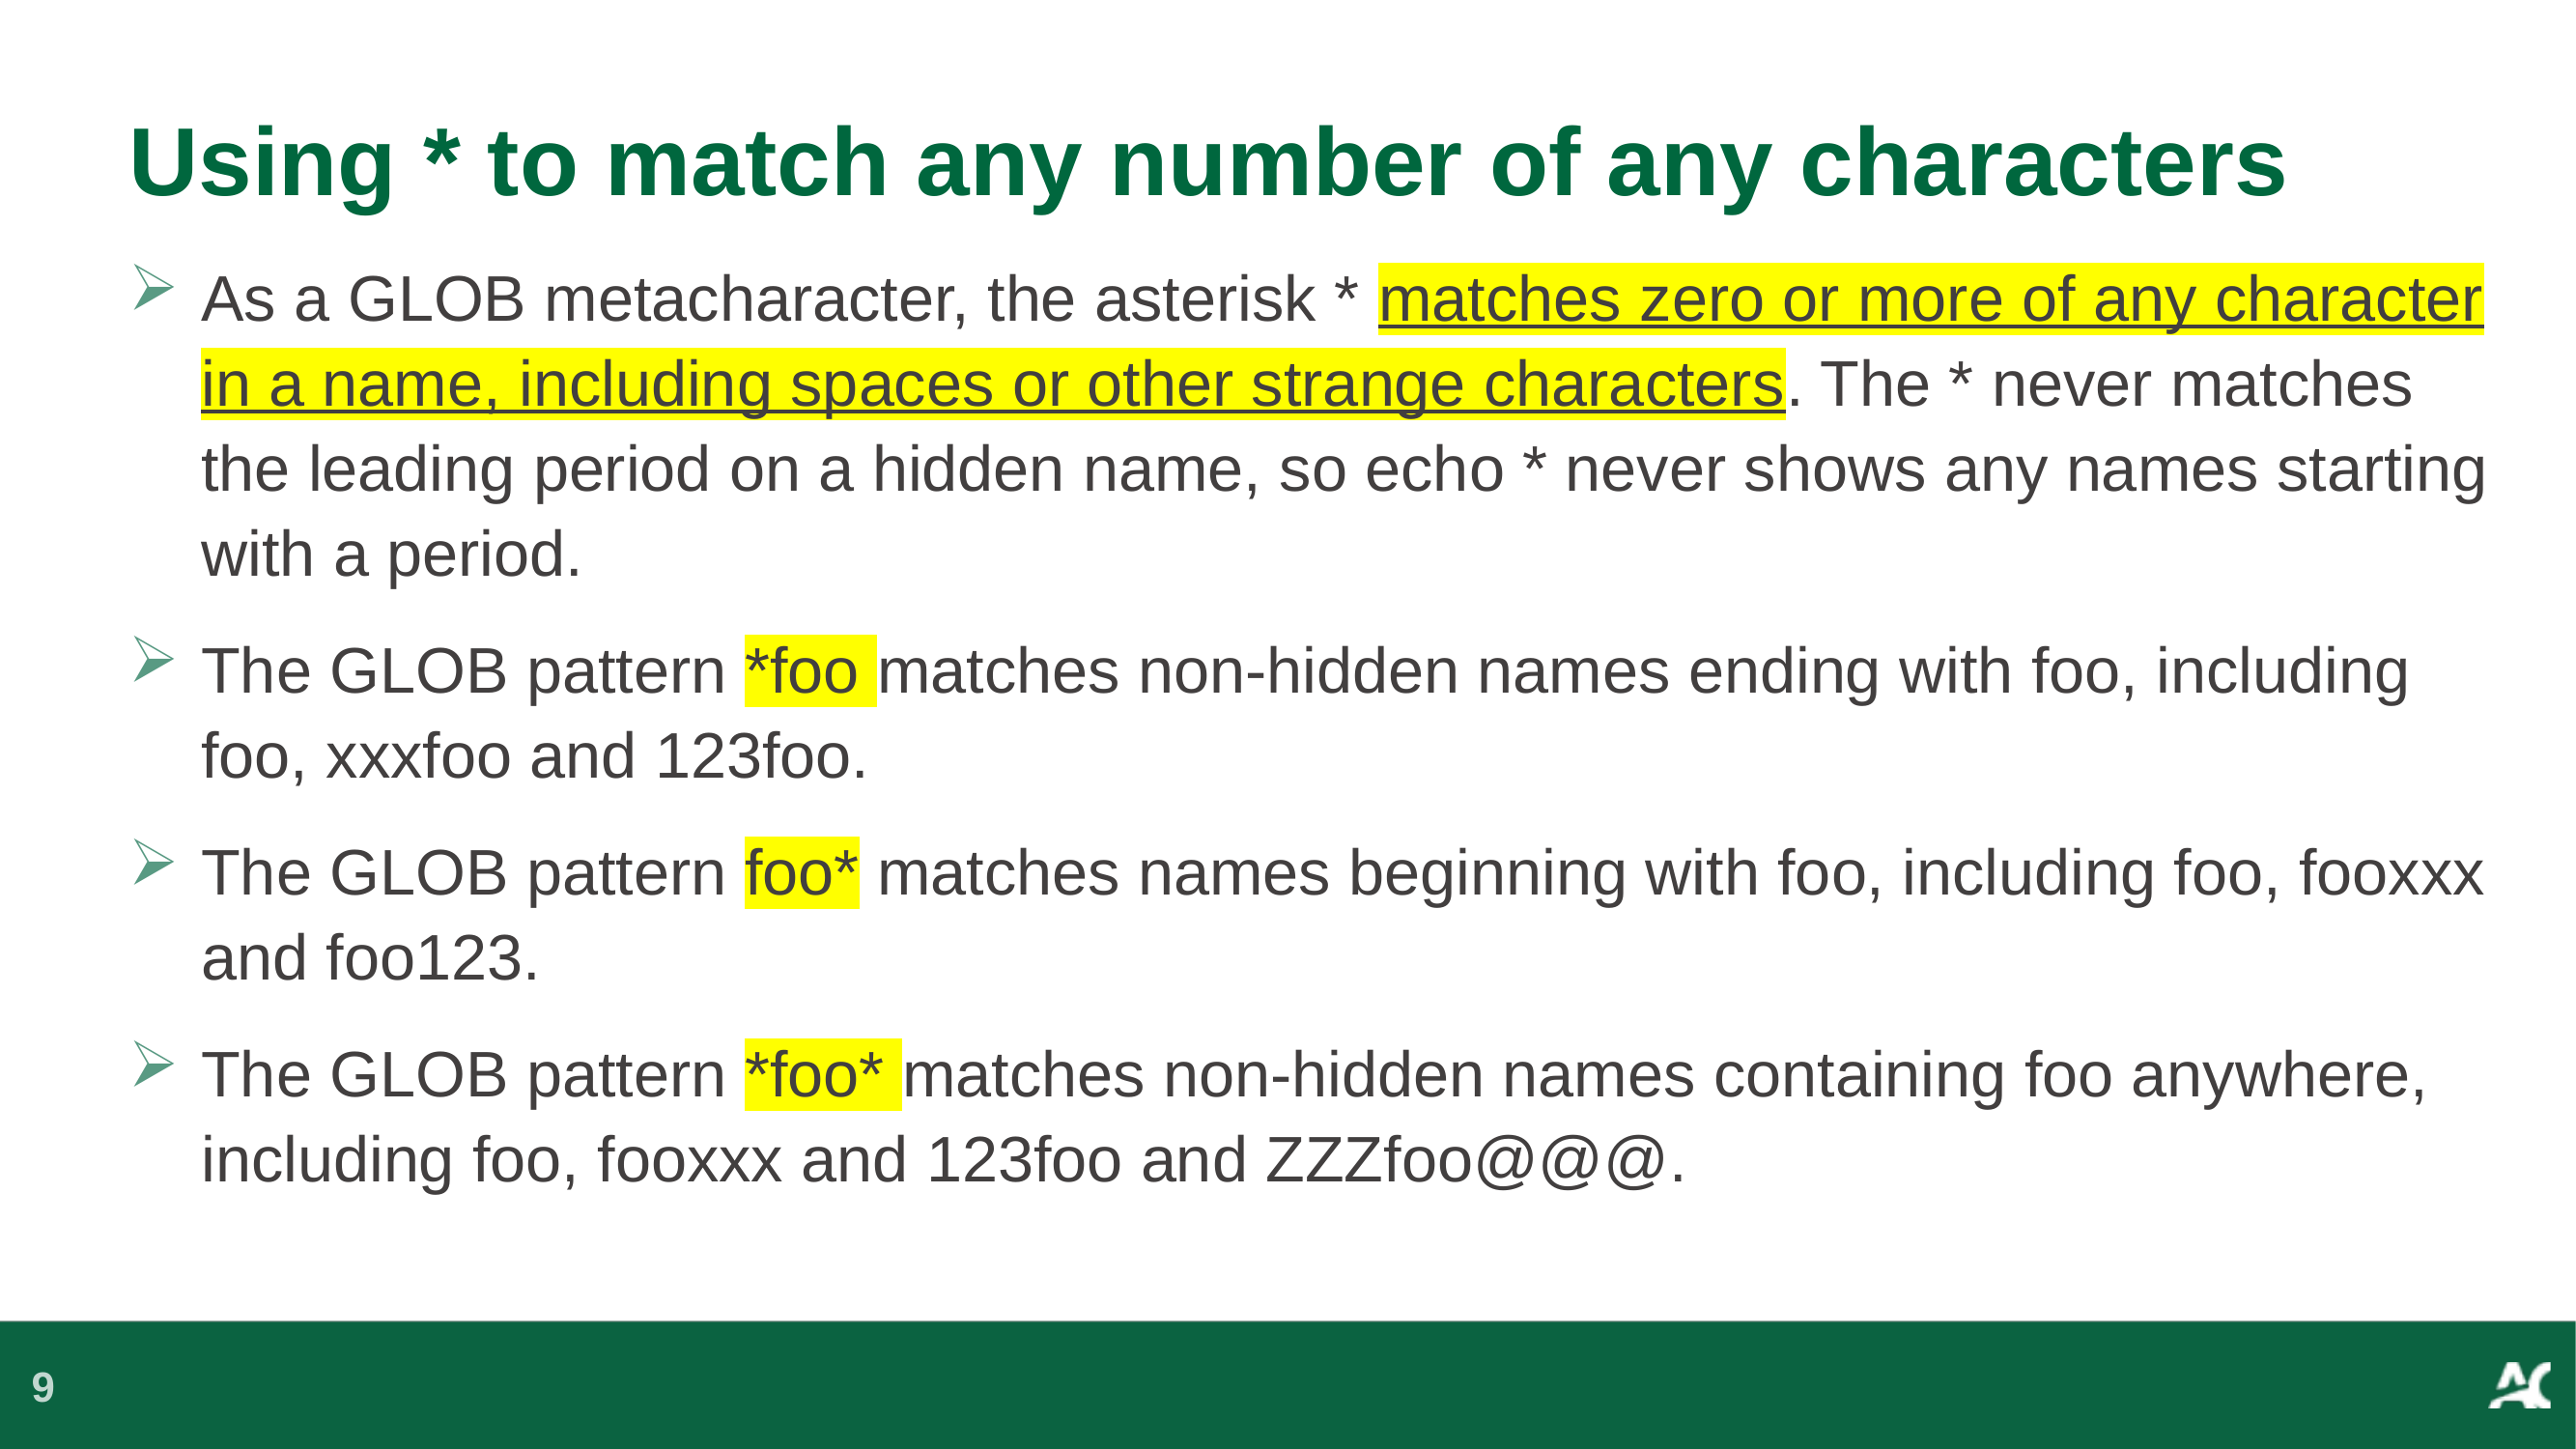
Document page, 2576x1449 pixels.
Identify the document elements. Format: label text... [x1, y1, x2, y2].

slide_number 9 [31, 1346, 116, 1424]
list As a GLOB metacharacter, the asterisk * matches zero or more of any character in a name, including spaces or other strange characters. The * never matches the leading period on a hidden name, so echo * never shows any names starting with a period. The GLOB pattern *foo matches non-hidden names ending with foo, including foo, xxxfoo and 123foo. The GLOB pattern foo* matches names beginning with foo, including foo, fooxxx and foo123. The GLOB pattern *foo* matches non-hidden names containing foo anywhere, including foo, fooxxx and 123foo and ZZZfoo@@@. [128, 248, 2517, 1206]
title Using * to match any number of any characters [128, 122, 2517, 248]
